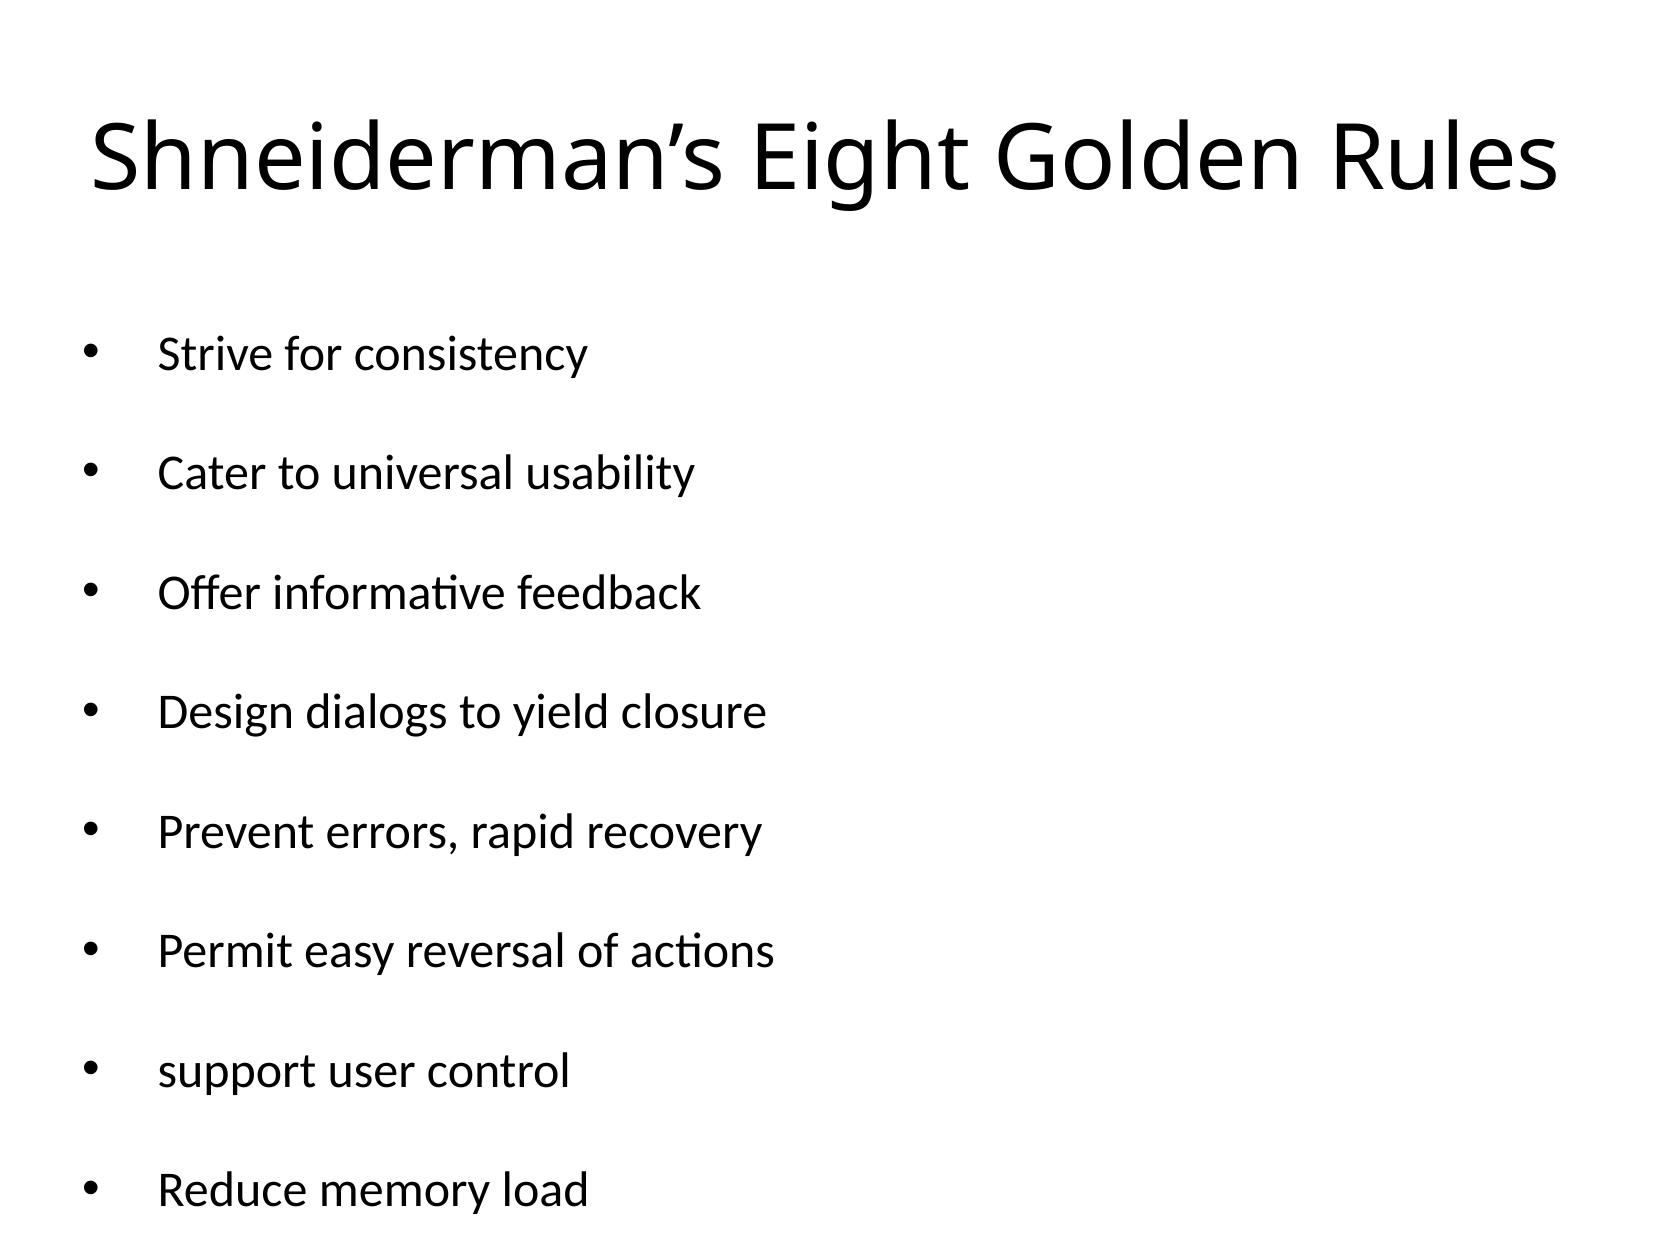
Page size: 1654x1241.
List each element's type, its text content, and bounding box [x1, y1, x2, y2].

list Strive for consistency Cater to universal usability Offer informative feedback Design dialogs to yield closure Prevent errors, rapid recovery Permit easy reversal of actions support user control Reduce memory load [82, 290, 1571, 1109]
title Shneiderman’s Eight Golden Rules [82, 49, 1571, 257]
